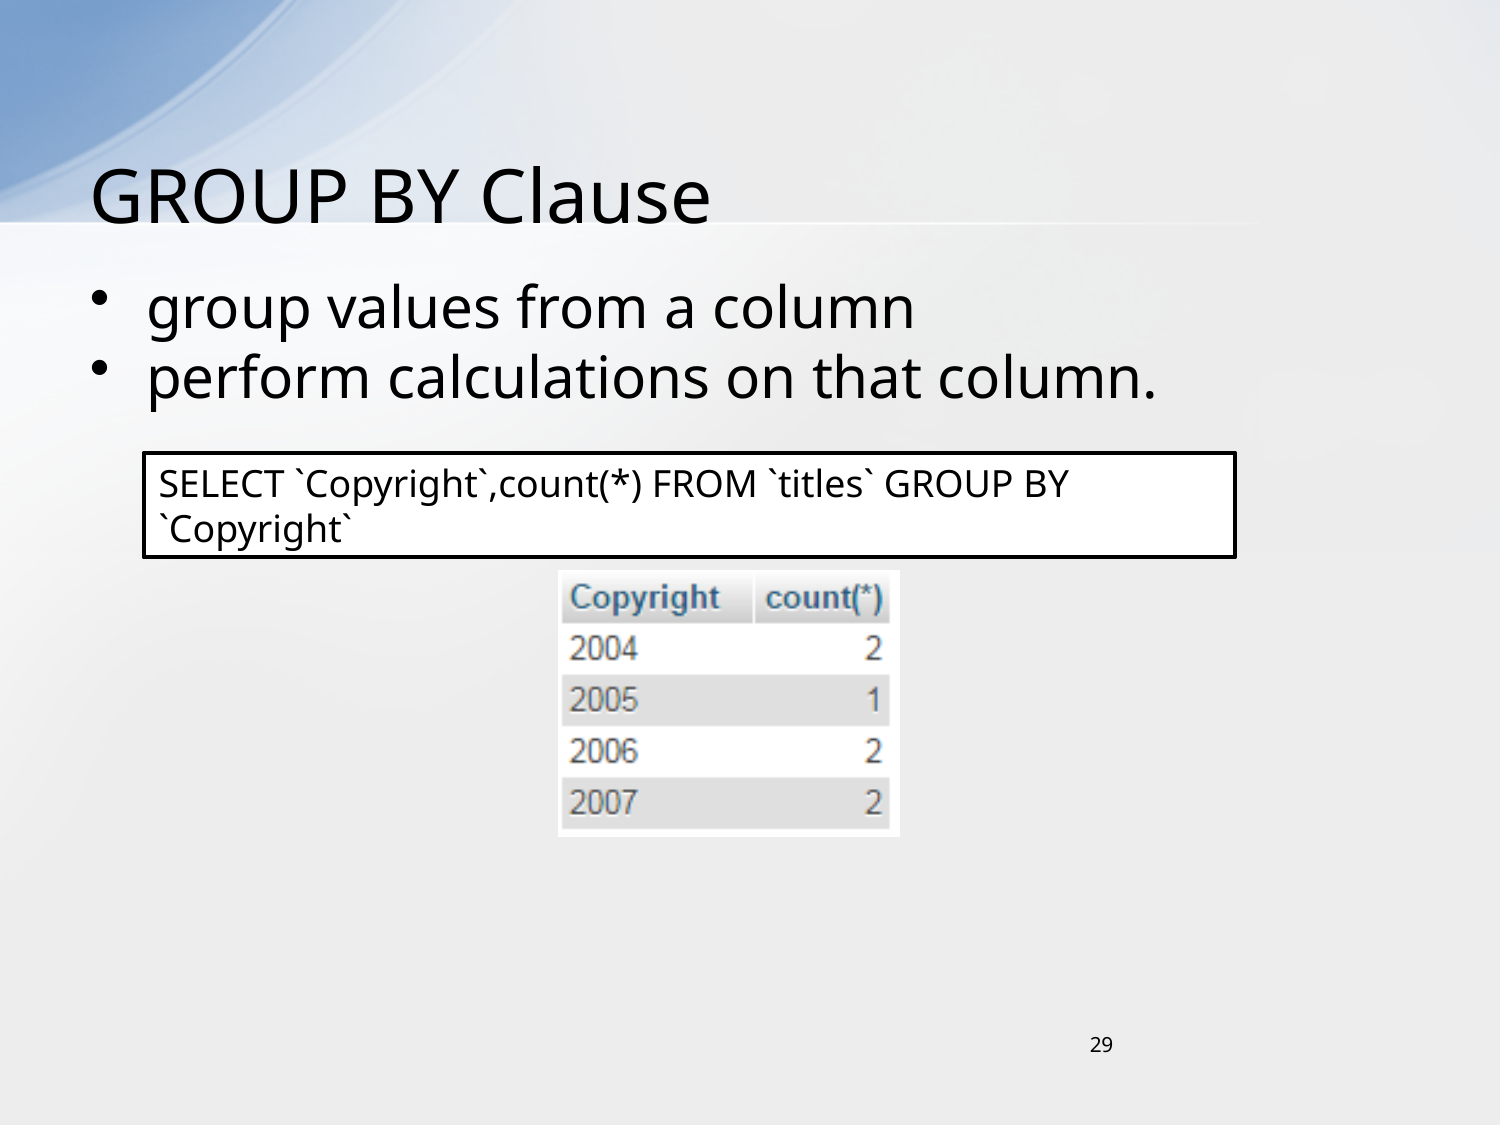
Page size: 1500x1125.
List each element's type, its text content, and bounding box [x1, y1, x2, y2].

picture [0, 0, 1500, 1125]
slide_number 29 [1074, 1024, 1425, 1103]
title GROUP BY Clause [75, 58, 1425, 247]
text_box SELECT `Copyright`,count(*) FROM `titles` GROUP BY `Copyright` [142, 451, 1237, 559]
list group values from a column perform calculations on that column. [75, 262, 1425, 1005]
